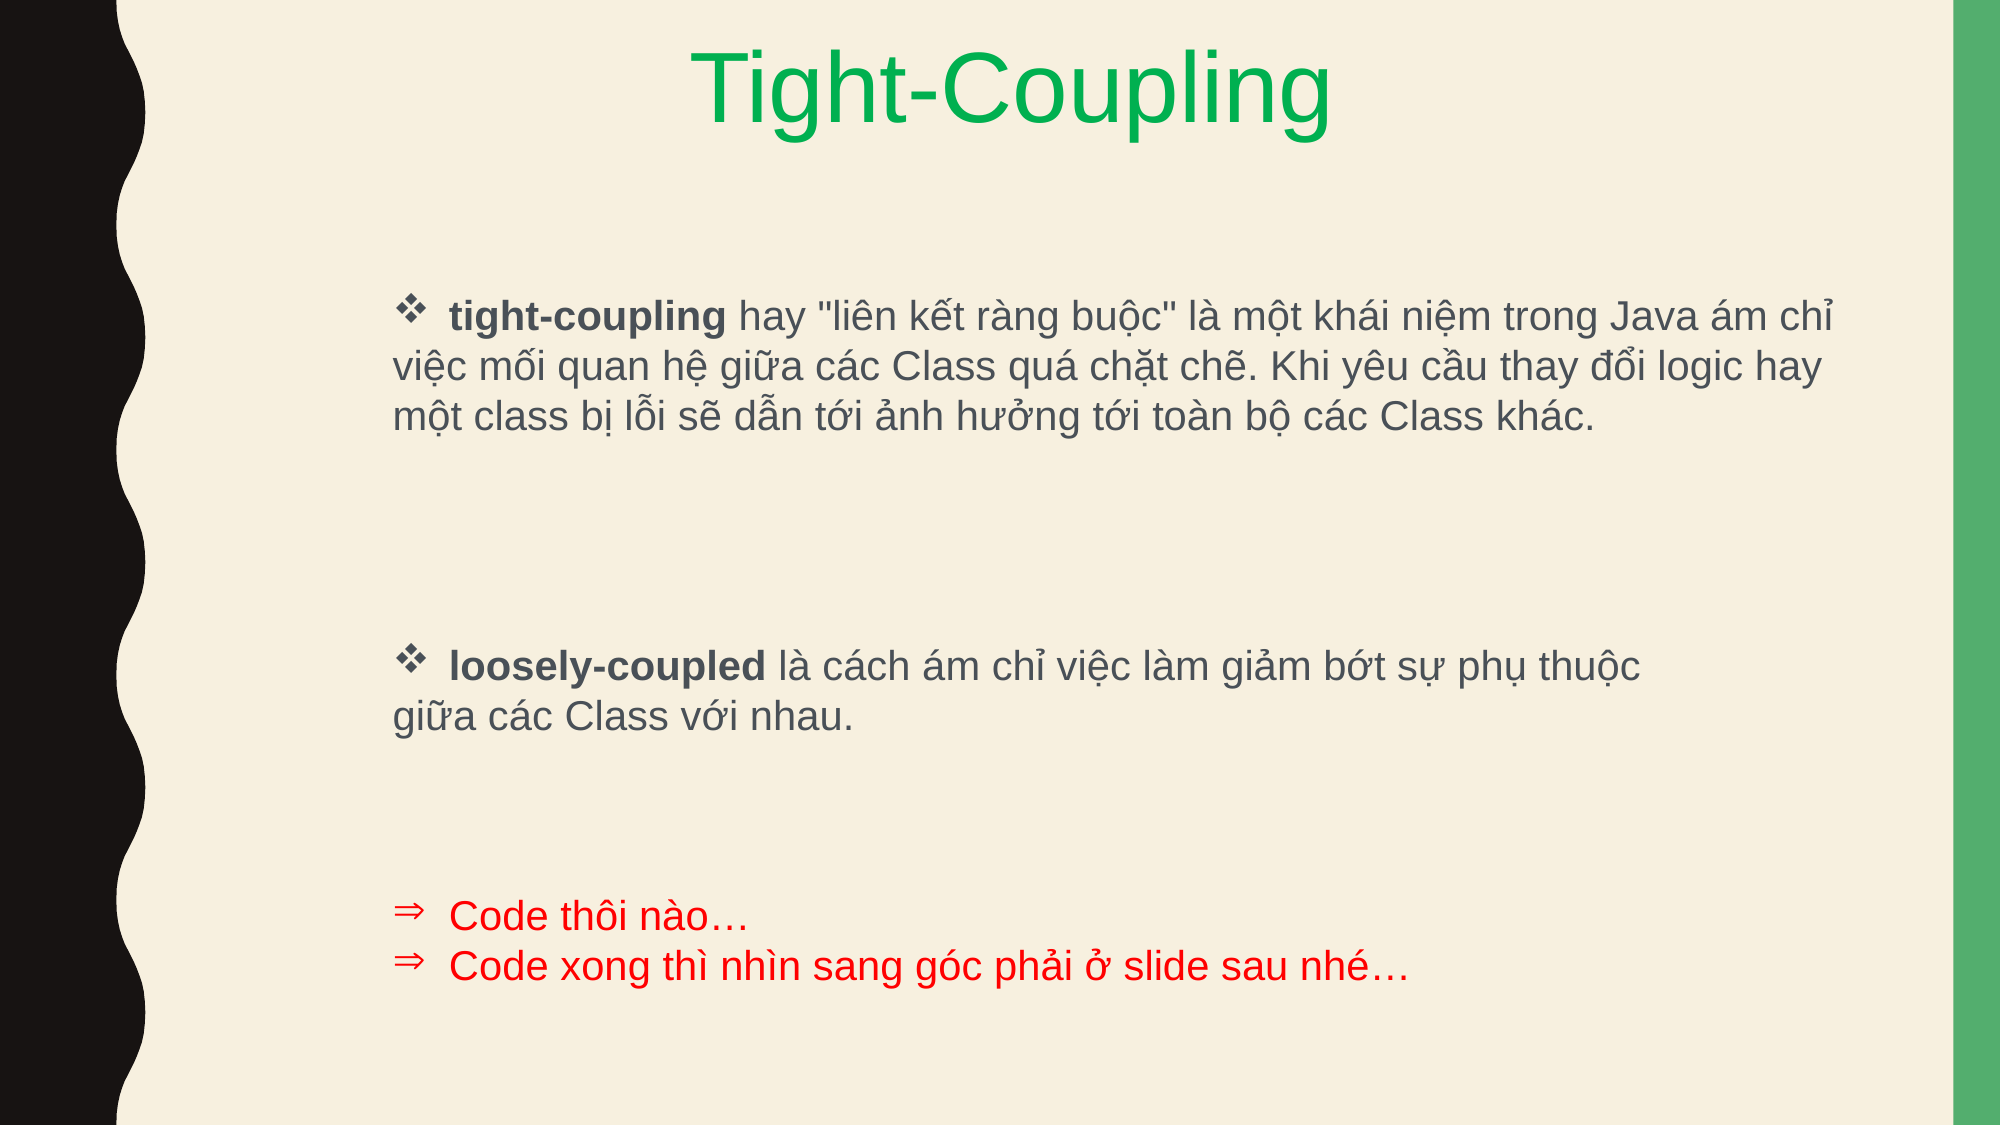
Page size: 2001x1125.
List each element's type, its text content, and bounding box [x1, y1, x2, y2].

text_box tight-coupling hay "liên kết ràng buộc" là một khái niệm trong Java ám chỉ việc mối quan hệ giữa các Class quá chặt chẽ. Khi yêu cầu thay đổi logic hay một class bị lỗi sẽ dẫn tới ảnh hưởng tới toàn bộ các Class khác. loosely-coupled là cách ám chỉ việc làm giảm bớt sự phụ thuộc giữa các Class với nhau. Code thôi nào… Code xong thì nhìn sang góc phải ở slide sau nhé… [378, 281, 1861, 1047]
text_box Tight-Coupling [674, 15, 1351, 150]
